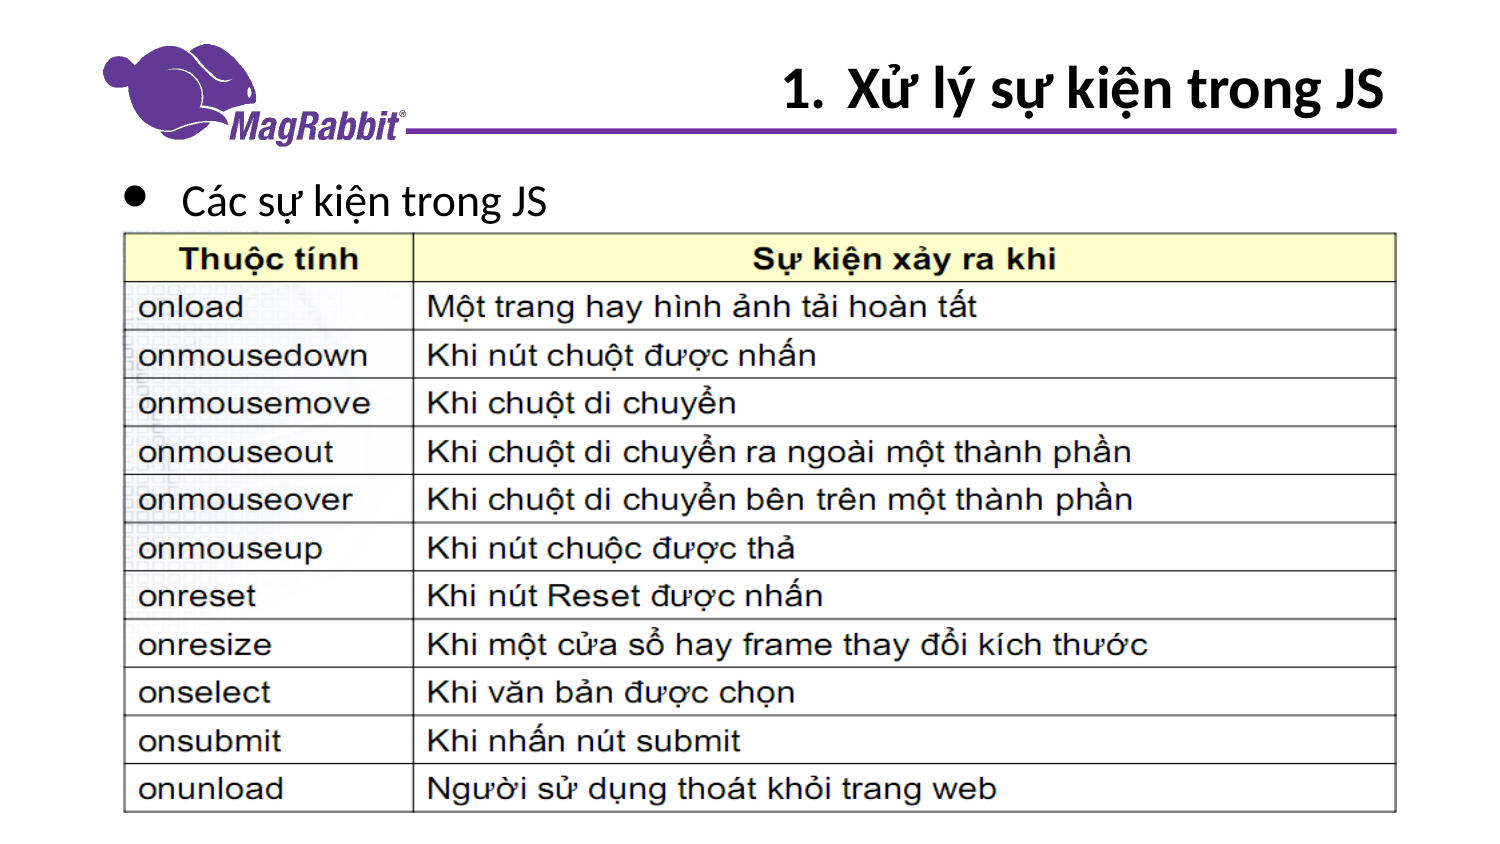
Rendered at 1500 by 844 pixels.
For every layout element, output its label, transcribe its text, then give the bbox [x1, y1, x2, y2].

picture [103, 44, 406, 147]
title Xử lý sự kiện trong JS [681, 38, 1397, 130]
picture [122, 230, 1398, 813]
text_box Các sự kiện trong JS [91, 147, 1427, 796]
